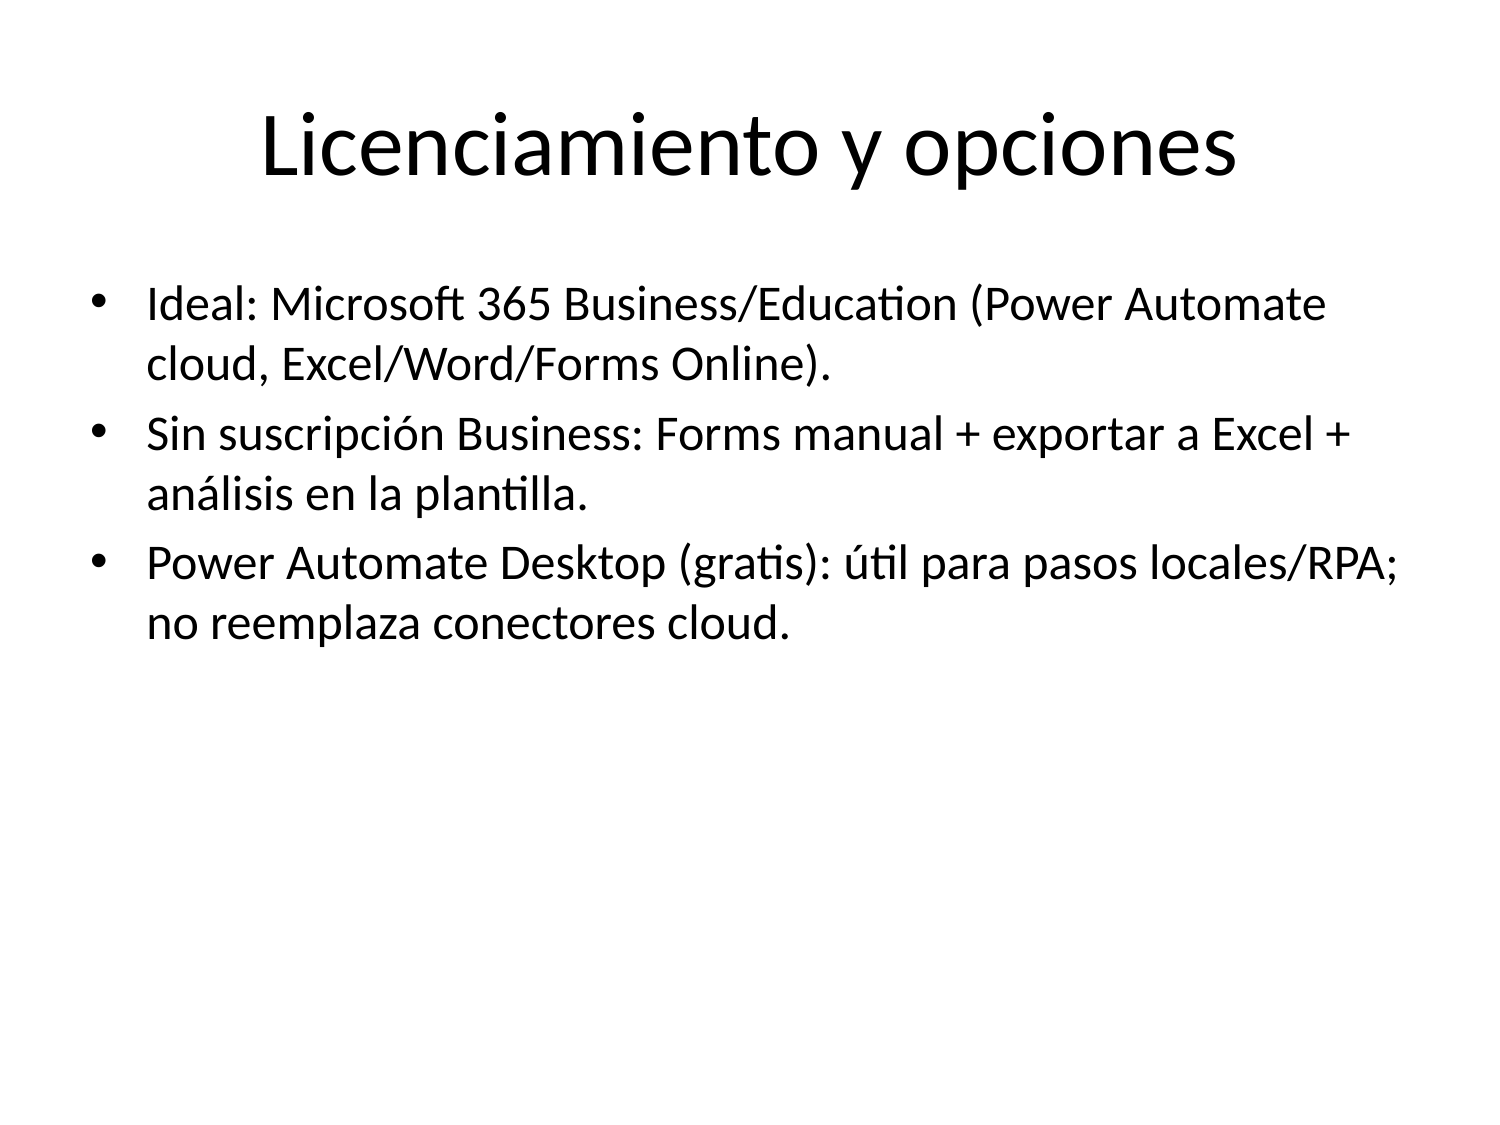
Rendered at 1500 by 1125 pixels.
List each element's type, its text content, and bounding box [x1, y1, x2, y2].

title Licenciamiento y opciones [75, 45, 1425, 233]
list Ideal: Microsoft 365 Business/Education (Power Automate cloud, Excel/Word/Forms Online). Sin suscripción Business: Forms manual + exportar a Excel + análisis en la plantilla. Power Automate Desktop (gratis): útil para pasos locales/RPA; no reemplaza conectores cloud. [75, 262, 1425, 1005]
